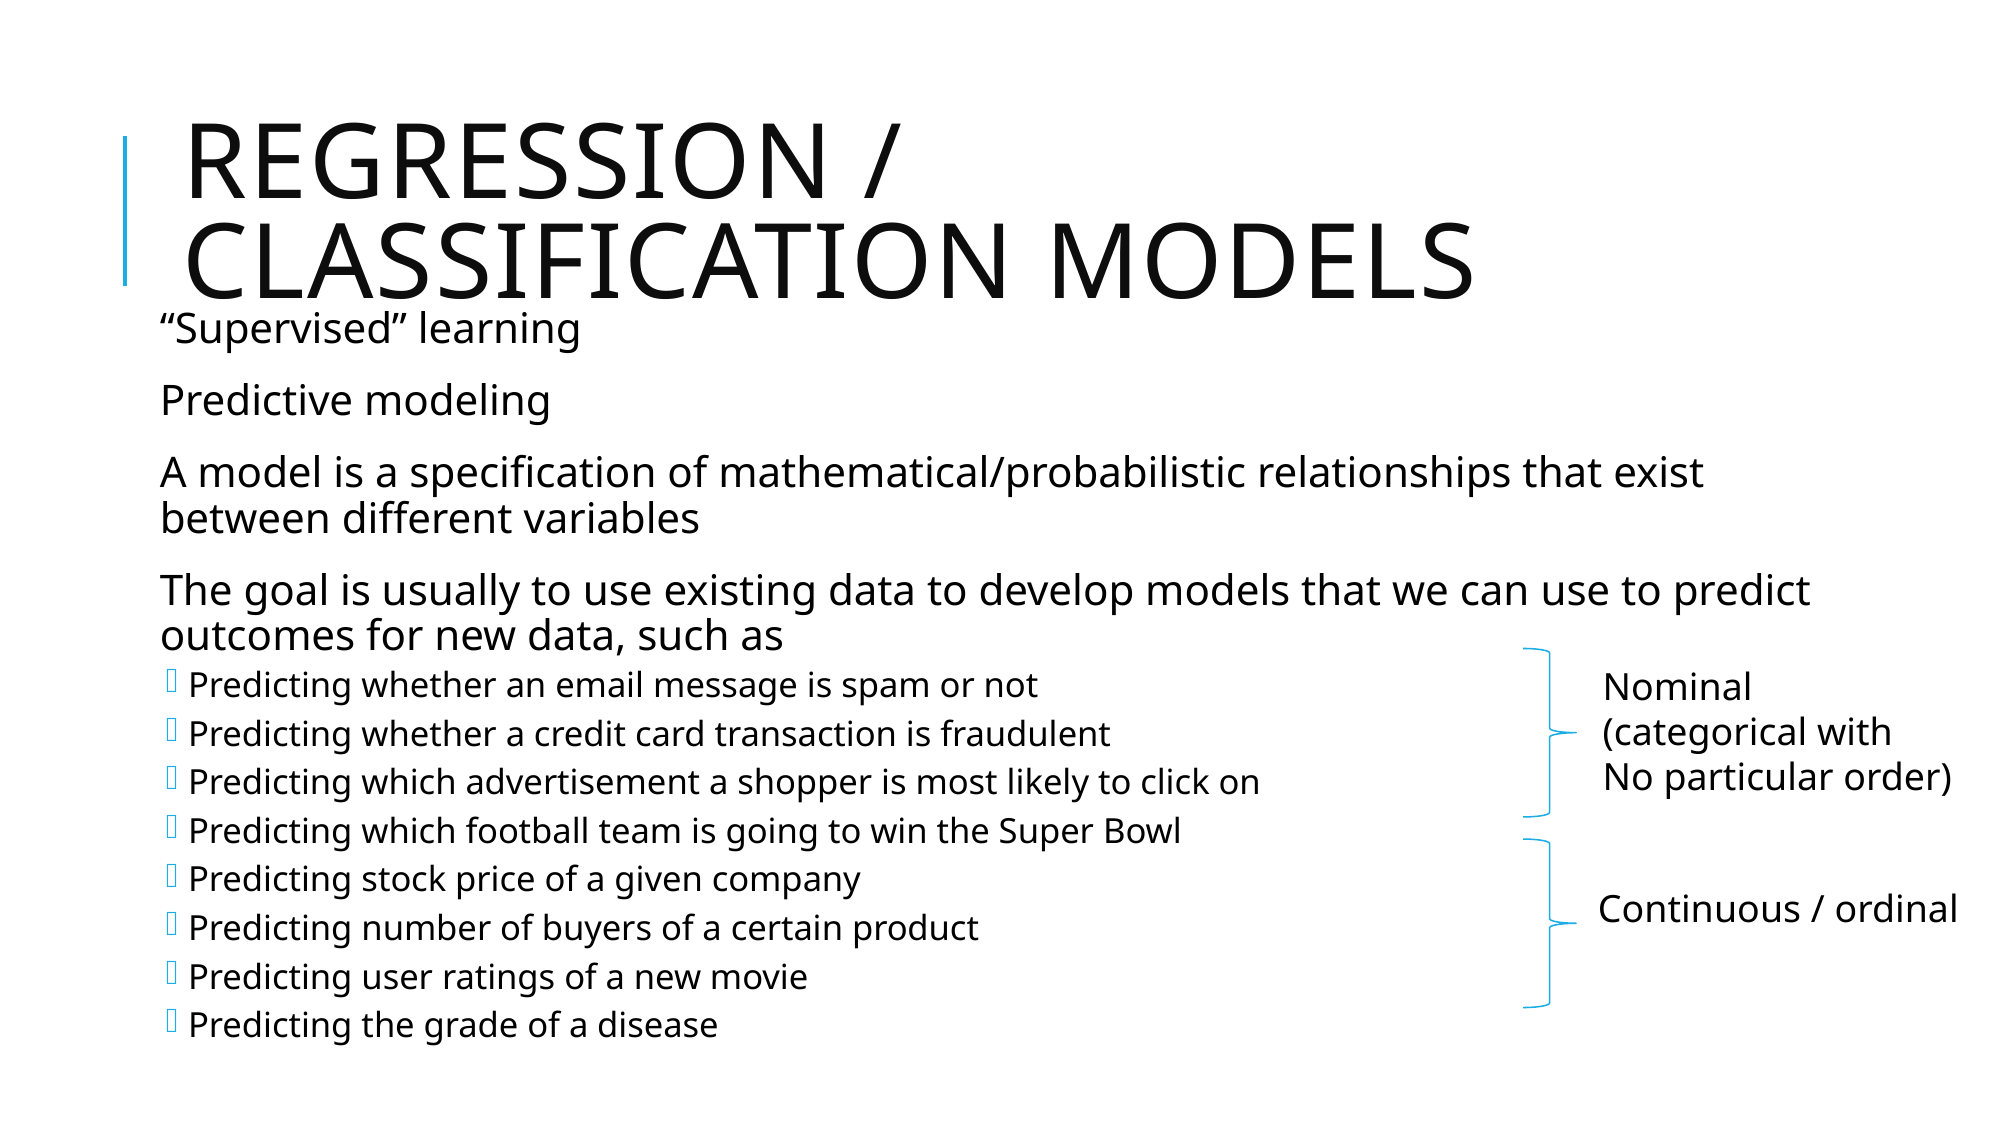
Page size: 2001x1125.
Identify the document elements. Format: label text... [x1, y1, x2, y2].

text_box Continuous / ordinal [1583, 877, 1974, 937]
list “Supervised” learning Predictive modeling A model is a specification of mathematical/probabilistic relationships that exist between different variables The goal is usually to use existing data to develop models that we can use to predict outcomes for new data, such as Predicting whether an email message is spam or not Predicting whether a credit card transaction is fraudulent Predicting which advertisement a shopper is most likely to click on Predicting which football team is going to win the Super Bowl Predicting stock price of a given company Predicting number of buyers of a certain product Predicting user ratings of a new movie Predicting the grade of a disease [137, 299, 1863, 1057]
text_box [1523, 647, 1577, 818]
text_box Nominal (categorical with No particular order) [1587, 655, 1967, 806]
text_box [1523, 838, 1577, 1009]
title Regression / classification models [168, 96, 1763, 299]
